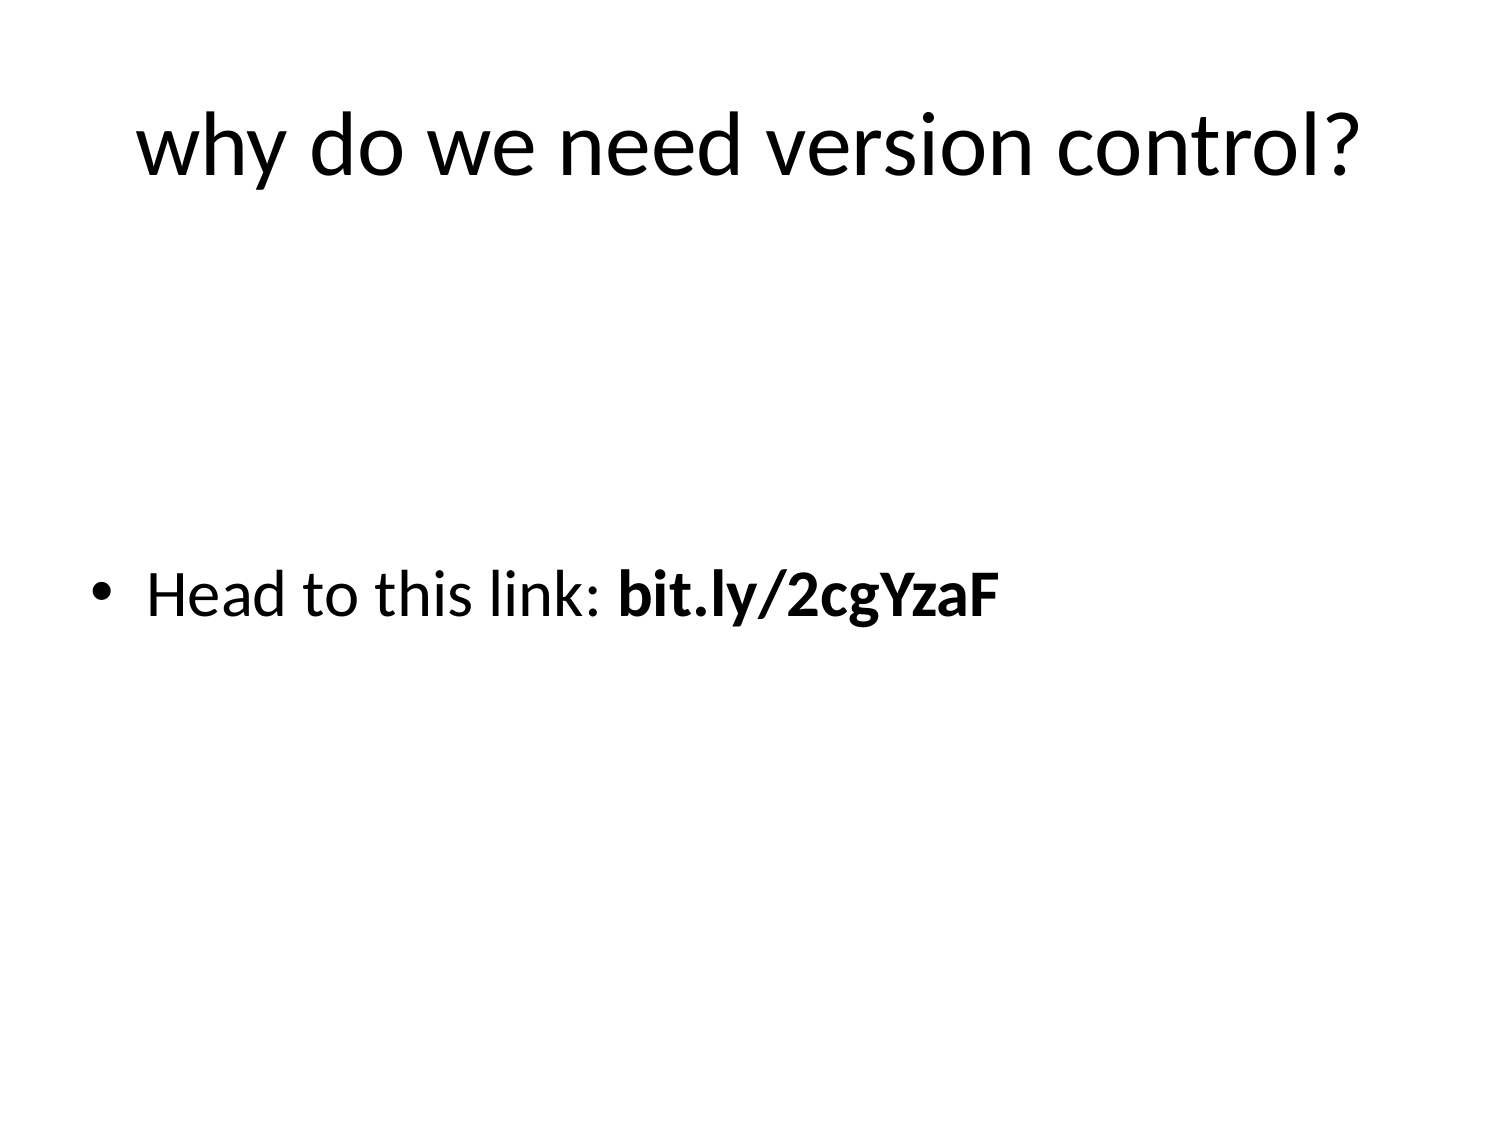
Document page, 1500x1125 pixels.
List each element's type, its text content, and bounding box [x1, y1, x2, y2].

title why do we need version control? [75, 45, 1425, 233]
list Head to this link: bit.ly/2cgYzaF [75, 262, 1425, 1005]
